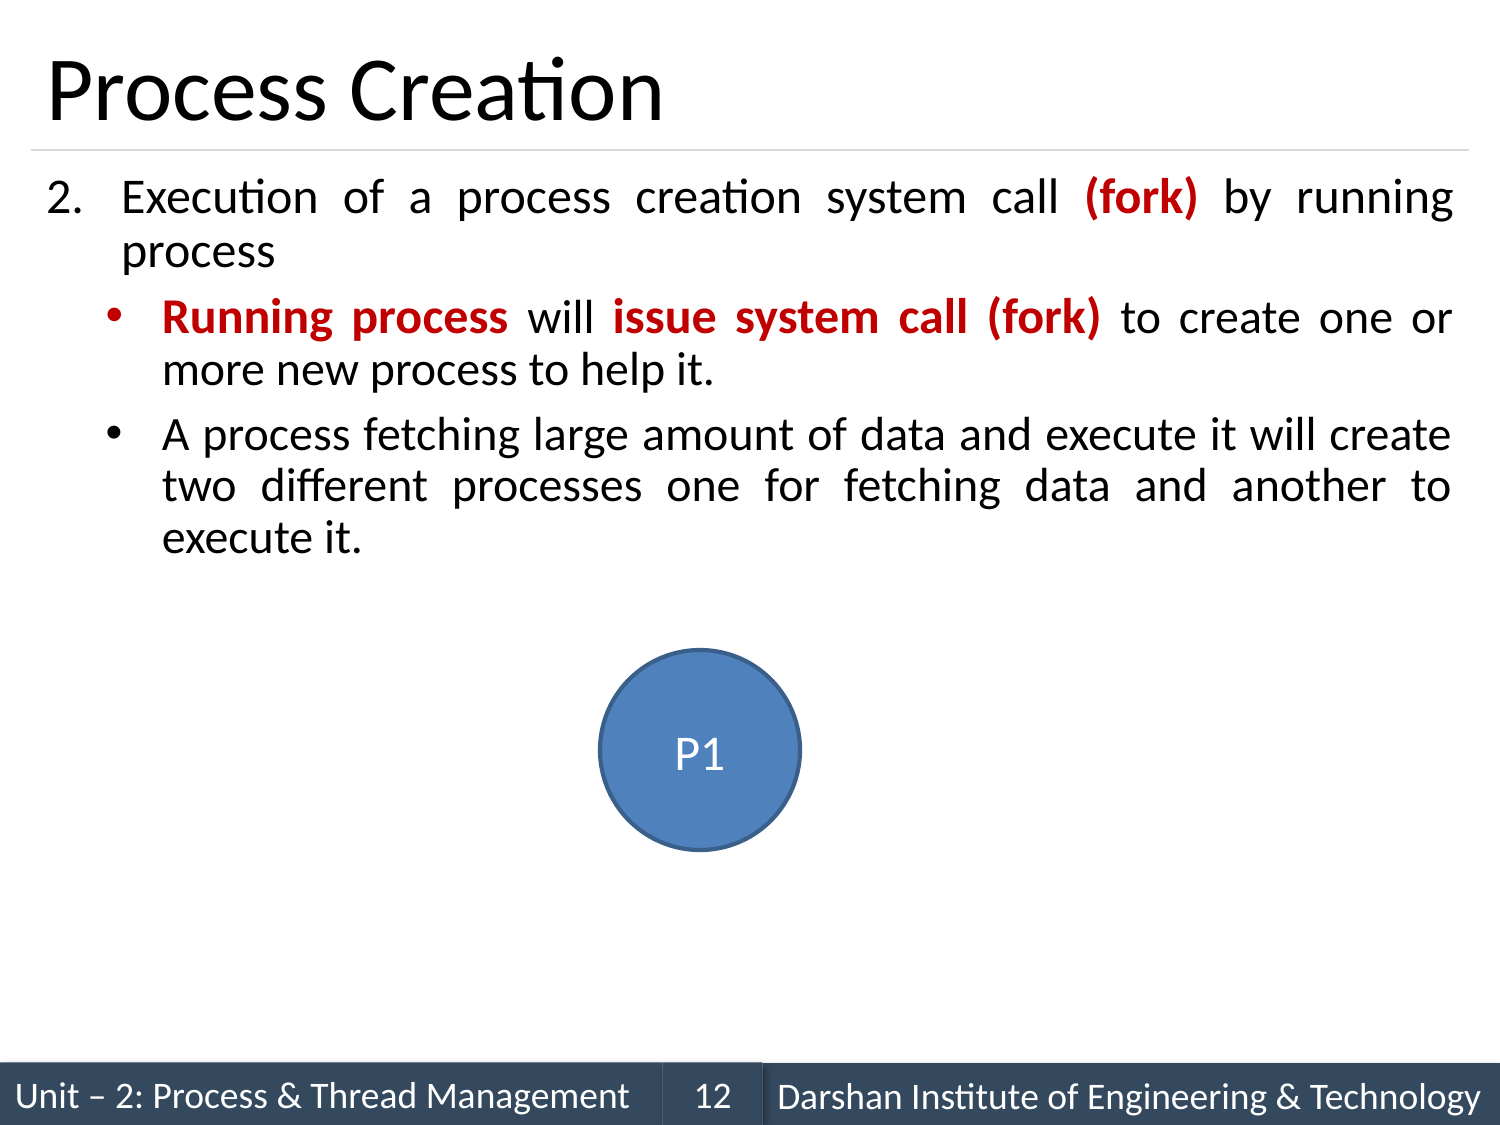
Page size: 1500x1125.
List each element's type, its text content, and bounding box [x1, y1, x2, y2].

list Execution of a process creation system call (fork) by running process Running process will issue system call (fork) to create one or more new process to help it. A process fetching large amount of data and execute it will create two different processes one for fetching data and another to execute it. [31, 162, 1469, 1038]
title Process Creation [31, 17, 1469, 150]
text_box P1 [597, 647, 803, 853]
